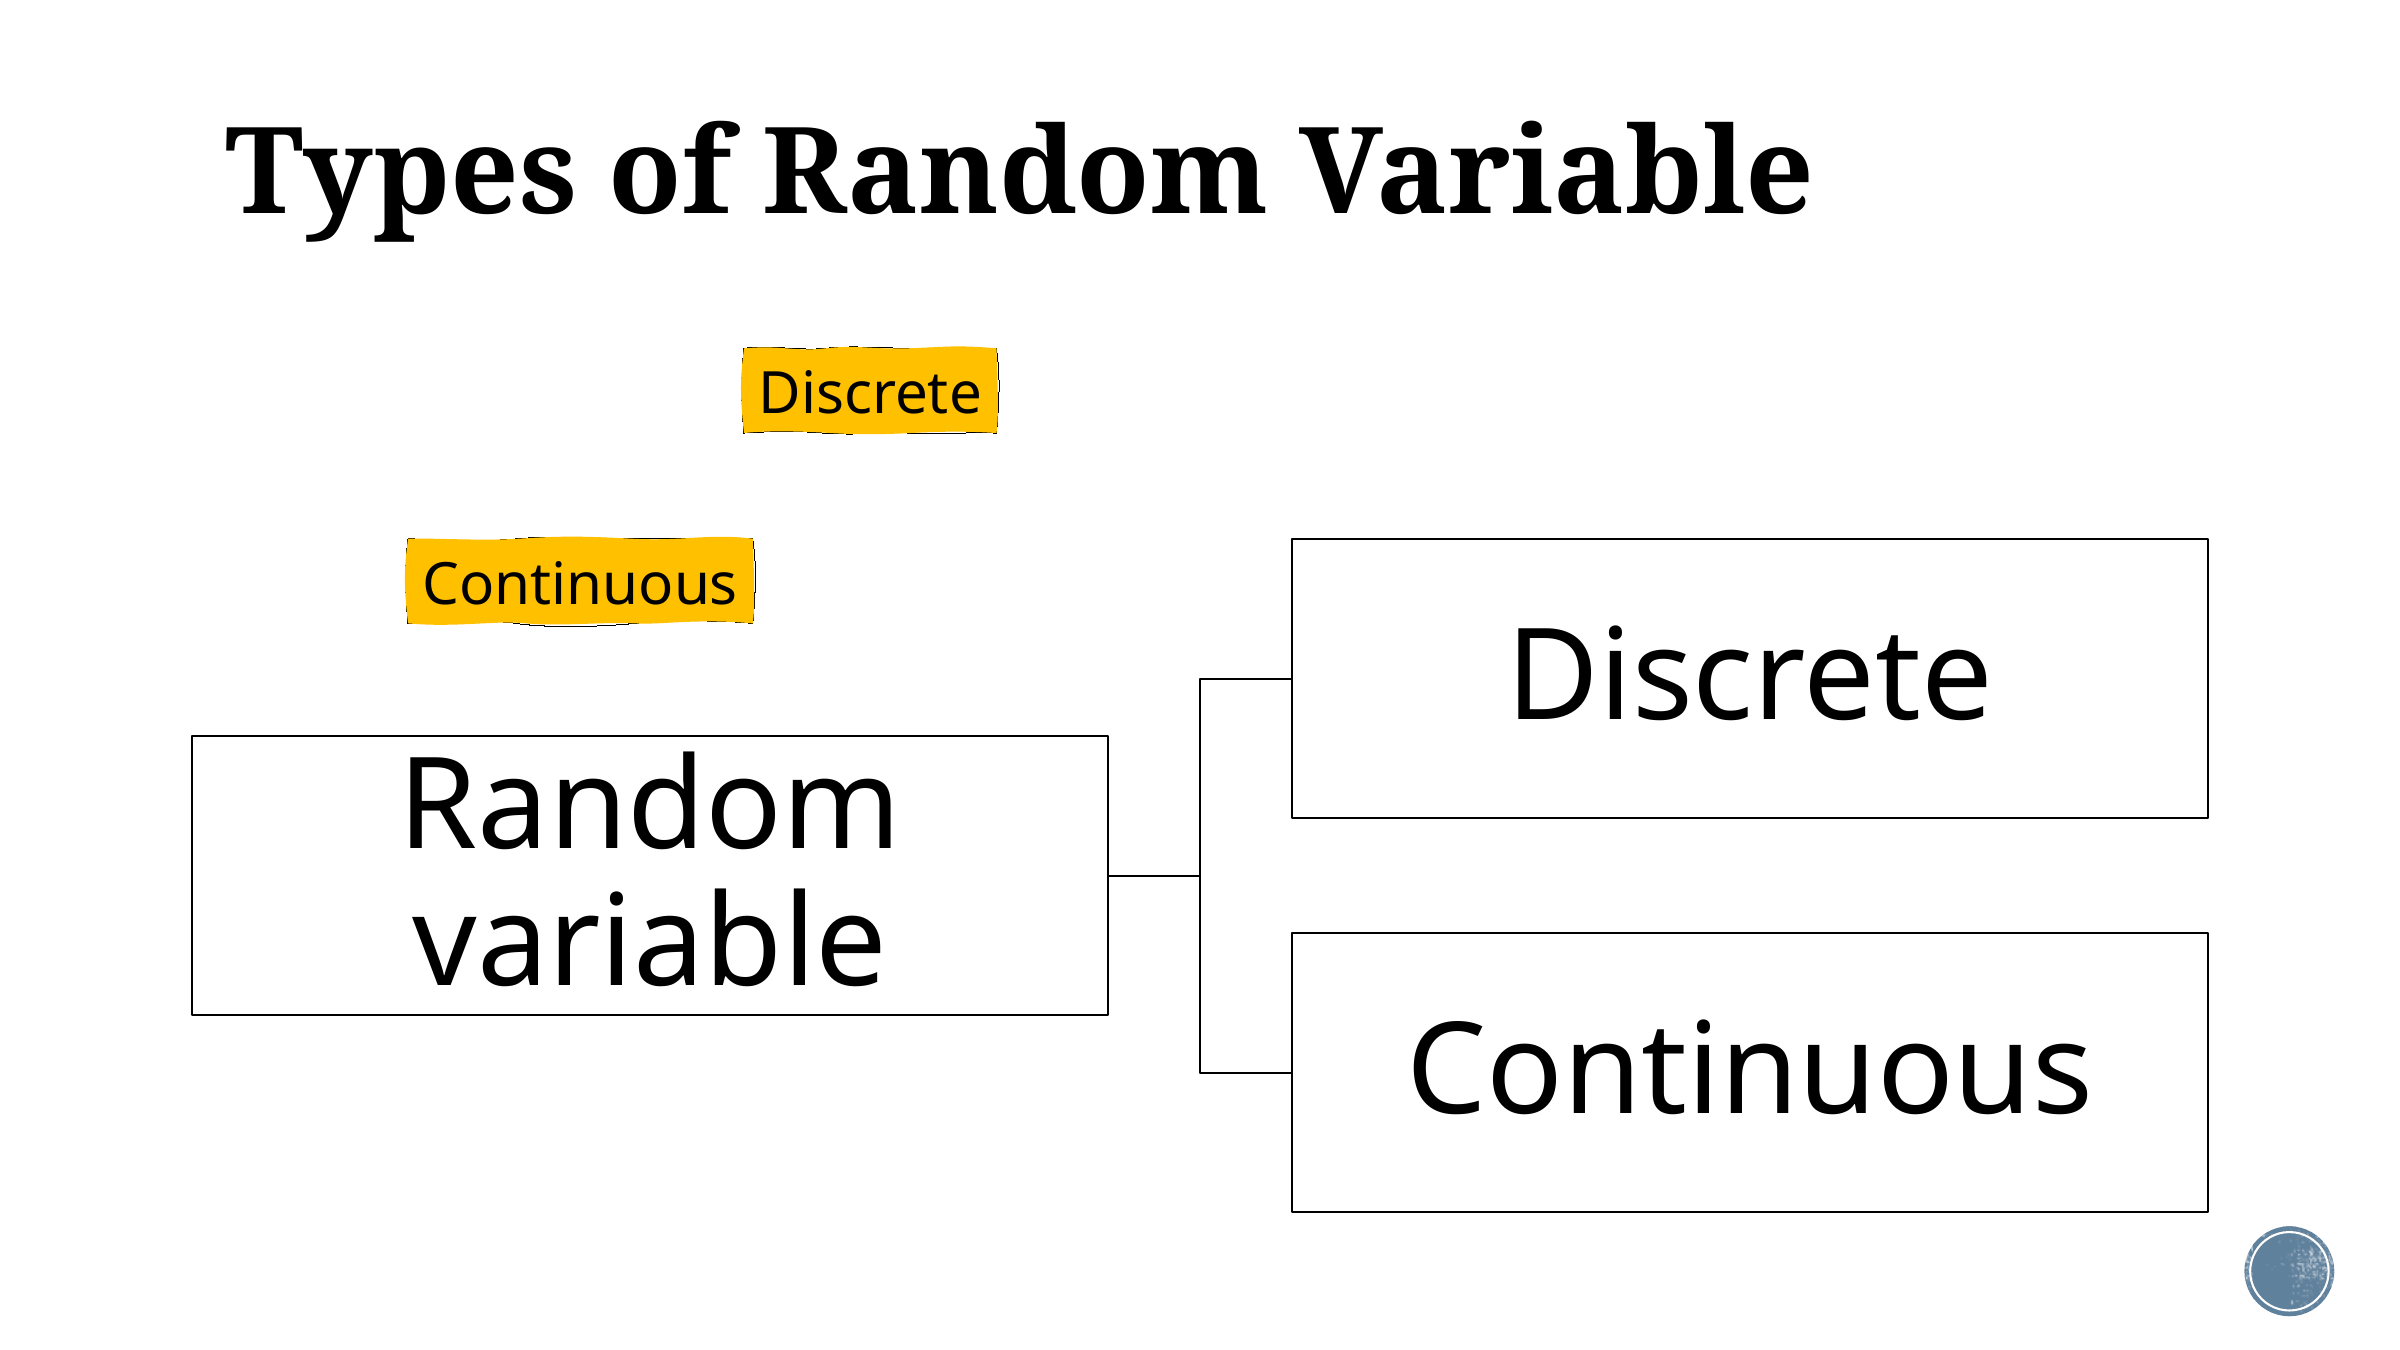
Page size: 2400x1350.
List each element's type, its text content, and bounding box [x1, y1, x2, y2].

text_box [181, 540, 2218, 1211]
text_box Discrete [740, 346, 1000, 435]
title Types of Random Variable [210, 16, 2191, 333]
